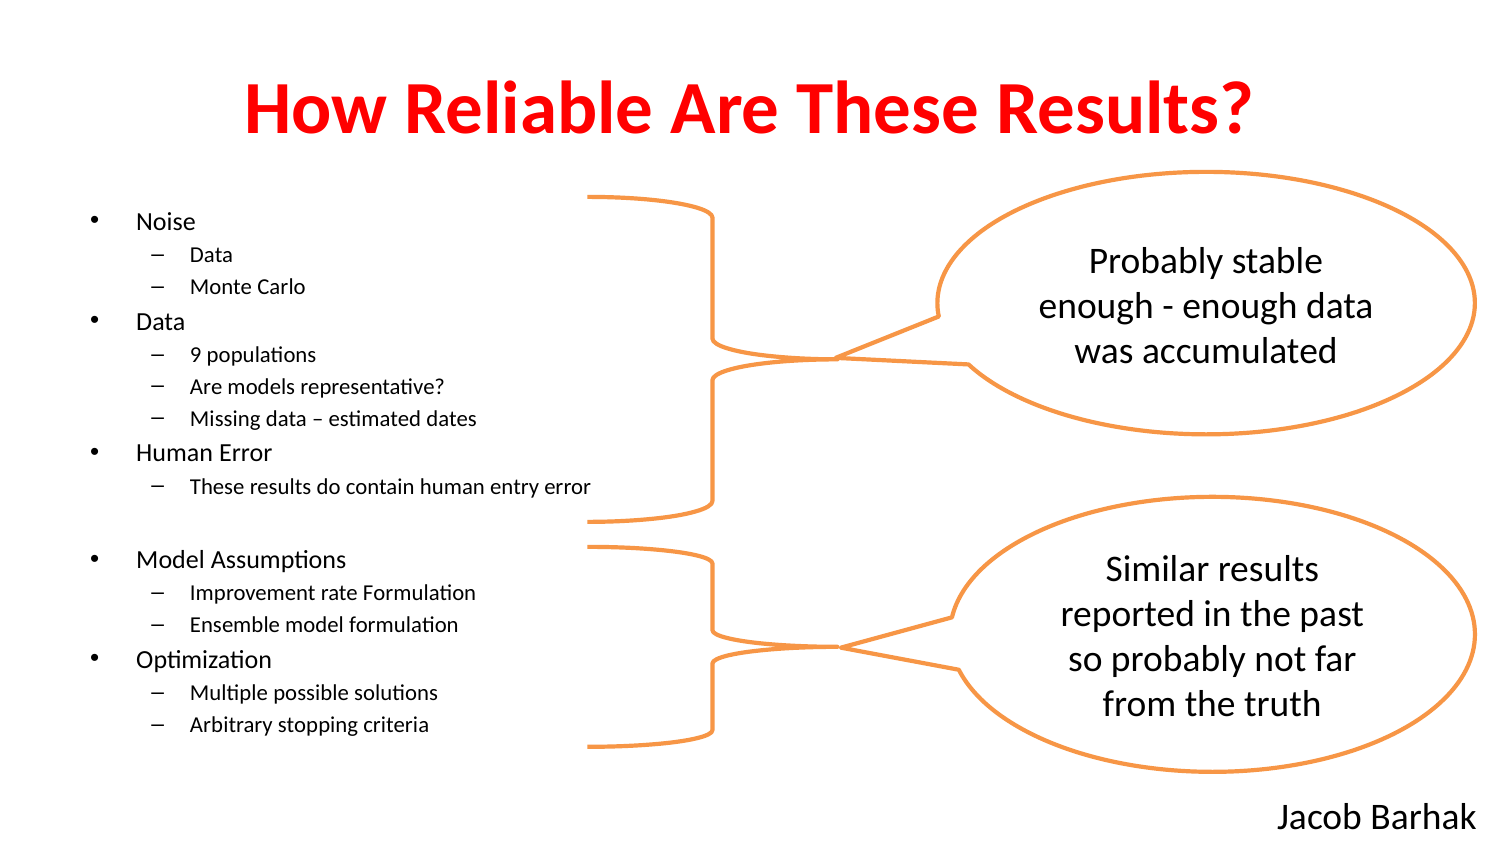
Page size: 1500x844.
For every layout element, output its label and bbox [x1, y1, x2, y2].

title [75, 33, 1425, 175]
list [1371, 196, 1425, 223]
list [75, 196, 1425, 754]
text_box [587, 169, 1477, 523]
text_box [587, 494, 1478, 774]
list [1353, 719, 1425, 754]
list [624, 196, 1041, 358]
